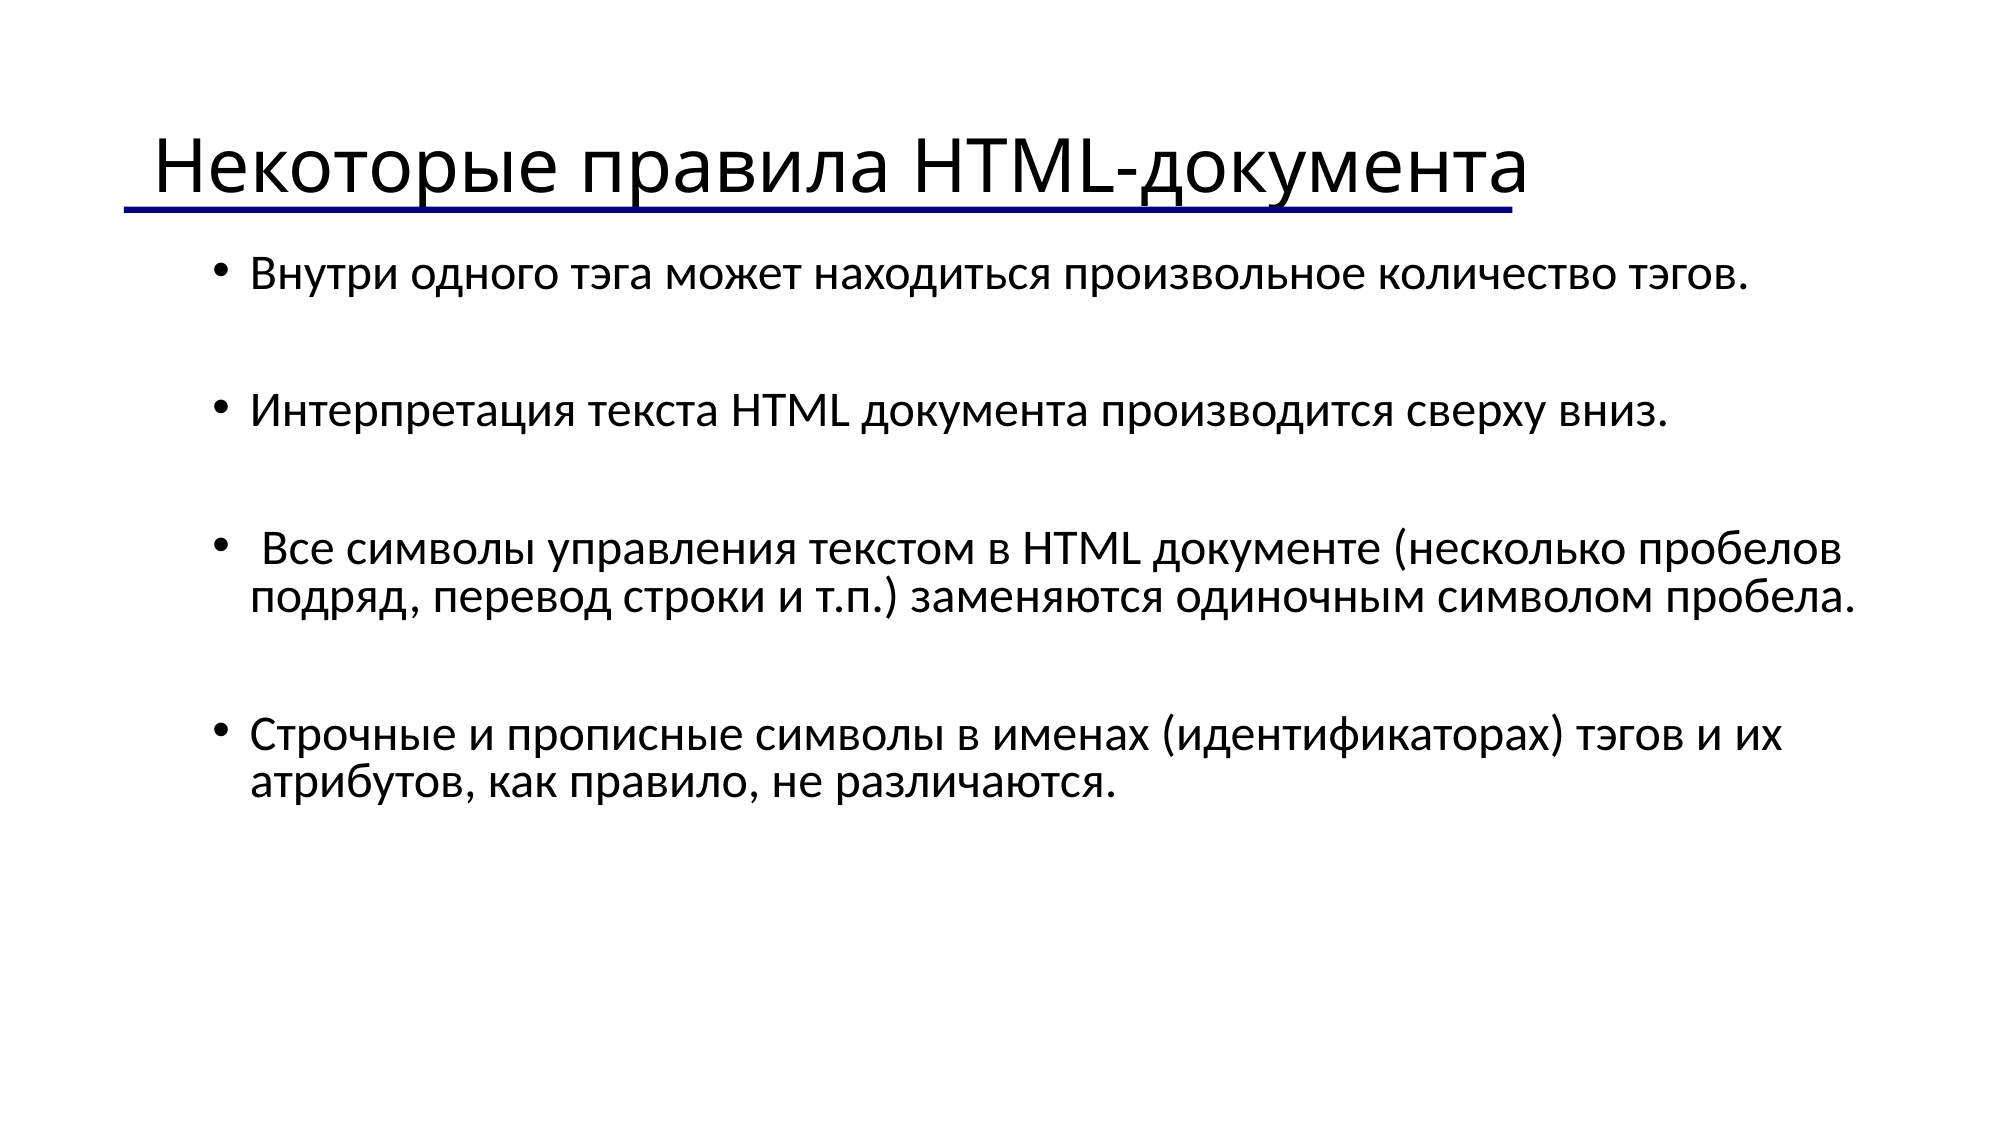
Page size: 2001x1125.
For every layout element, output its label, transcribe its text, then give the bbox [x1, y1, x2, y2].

list Внутри одного тэга может находиться произвольное количество тэгов. Интерпретация текста HTML документа производится сверху вниз. Все символы управления текстом в HTML документе (несколько пробелов подряд, перевод строки и т.п.) заменяются одиночным символом пробела. Строчные и прописные символы в именах (идентификаторах) тэгов и их атрибутов, как правило, не различаются. [197, 243, 1908, 1038]
title Некоторые правила HTML-документа [137, 59, 1863, 278]
